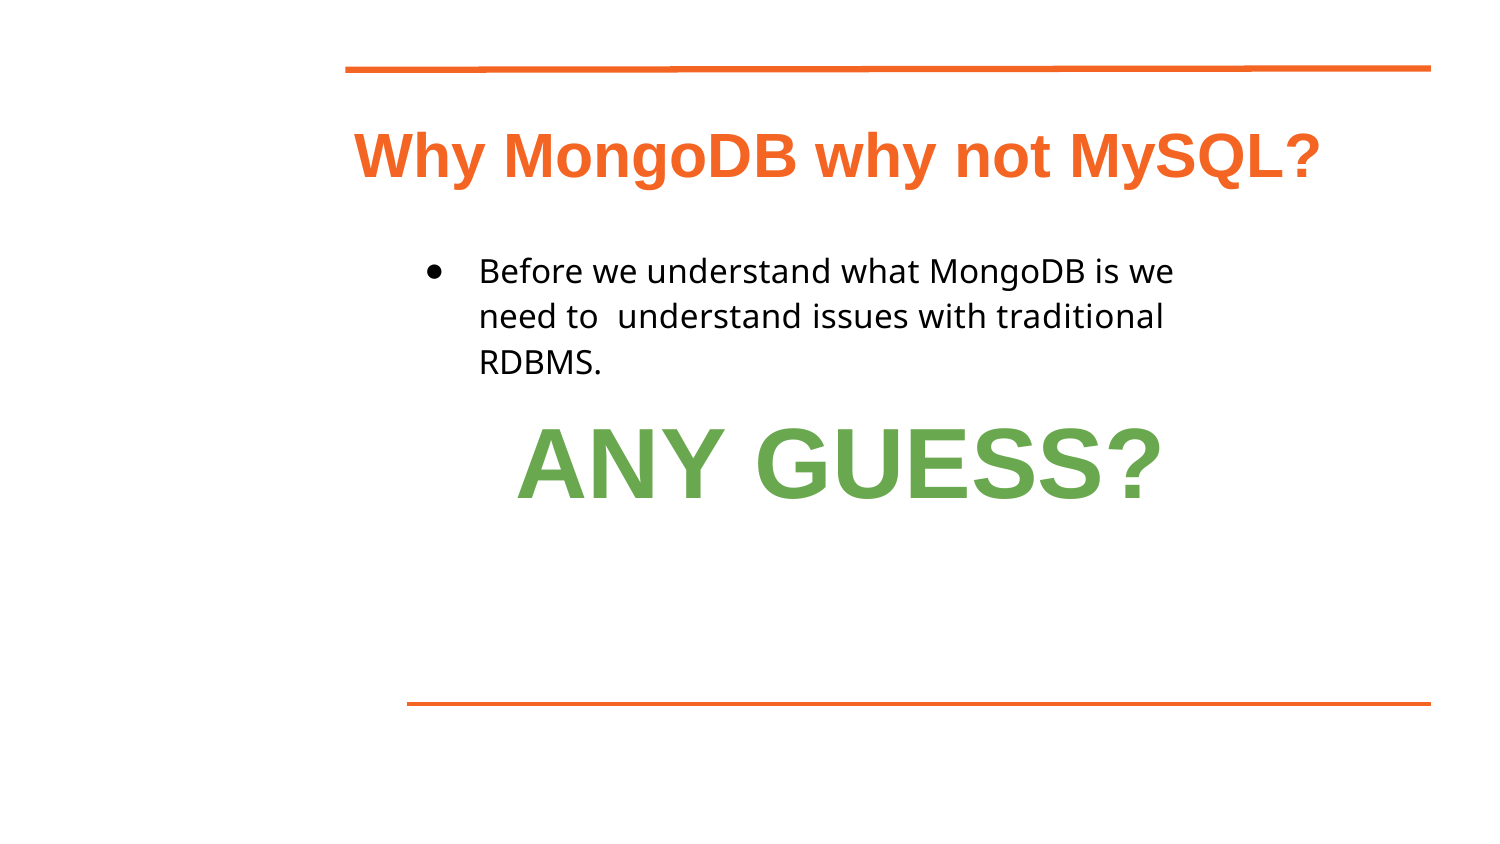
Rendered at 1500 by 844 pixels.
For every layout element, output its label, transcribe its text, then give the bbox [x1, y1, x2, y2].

text_box Before we understand what MongoDB is we need to understand issues with traditional RDBMS. [422, 256, 1236, 381]
text_box ANY GUESS? [513, 396, 1169, 519]
title Why MongoDB why not MySQL? [352, 112, 1326, 256]
